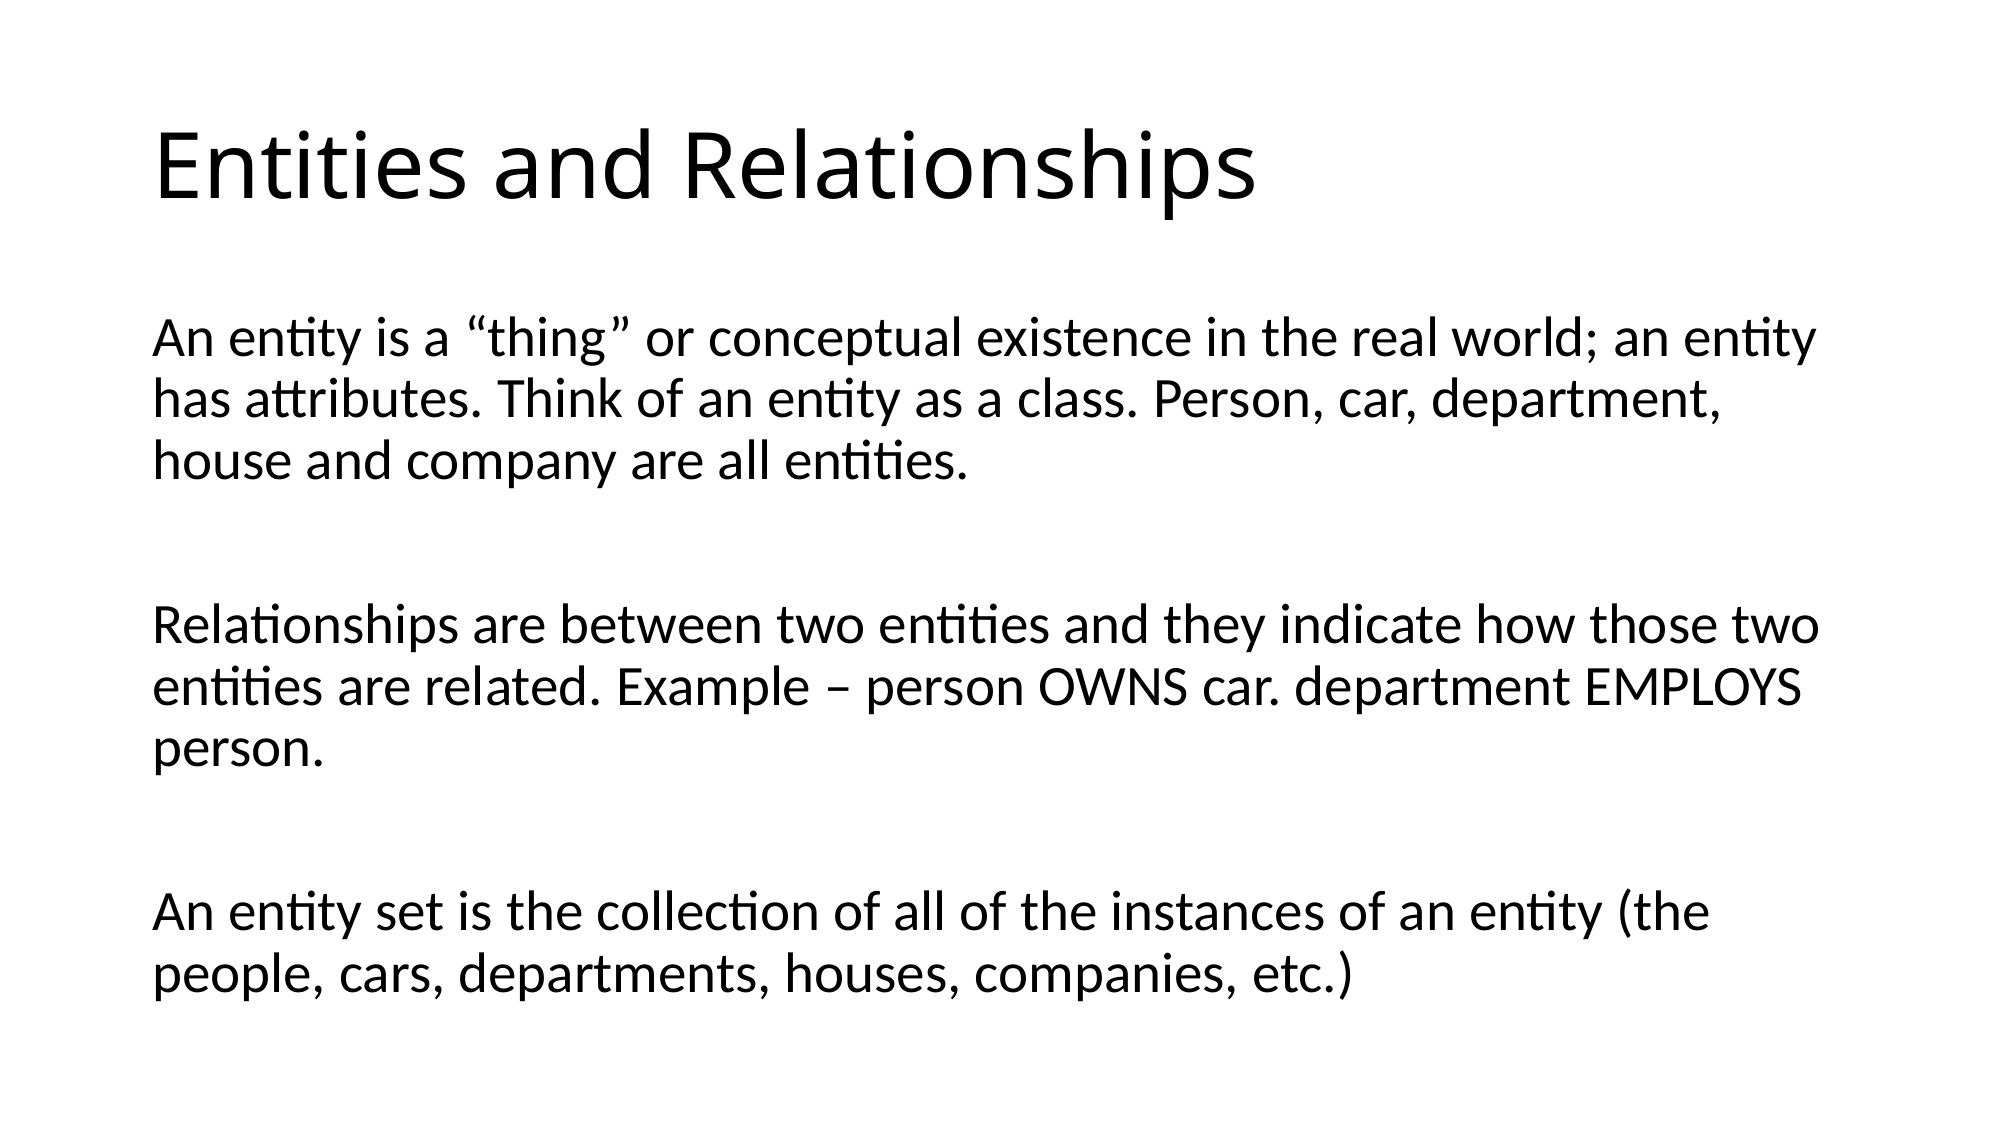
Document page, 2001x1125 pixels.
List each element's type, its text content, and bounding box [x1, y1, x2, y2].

title Entities and Relationships [137, 59, 1863, 278]
list An entity is a “thing” or conceptual existence in the real world; an entity has attributes. Think of an entity as a class. Person, car, department, house and company are all entities. Relationships are between two entities and they indicate how those two entities are related. Example – person OWNS car. department EMPLOYS person. An entity set is the collection of all of the instances of an entity (the people, cars, departments, houses, companies, etc.) [137, 299, 1863, 1014]
